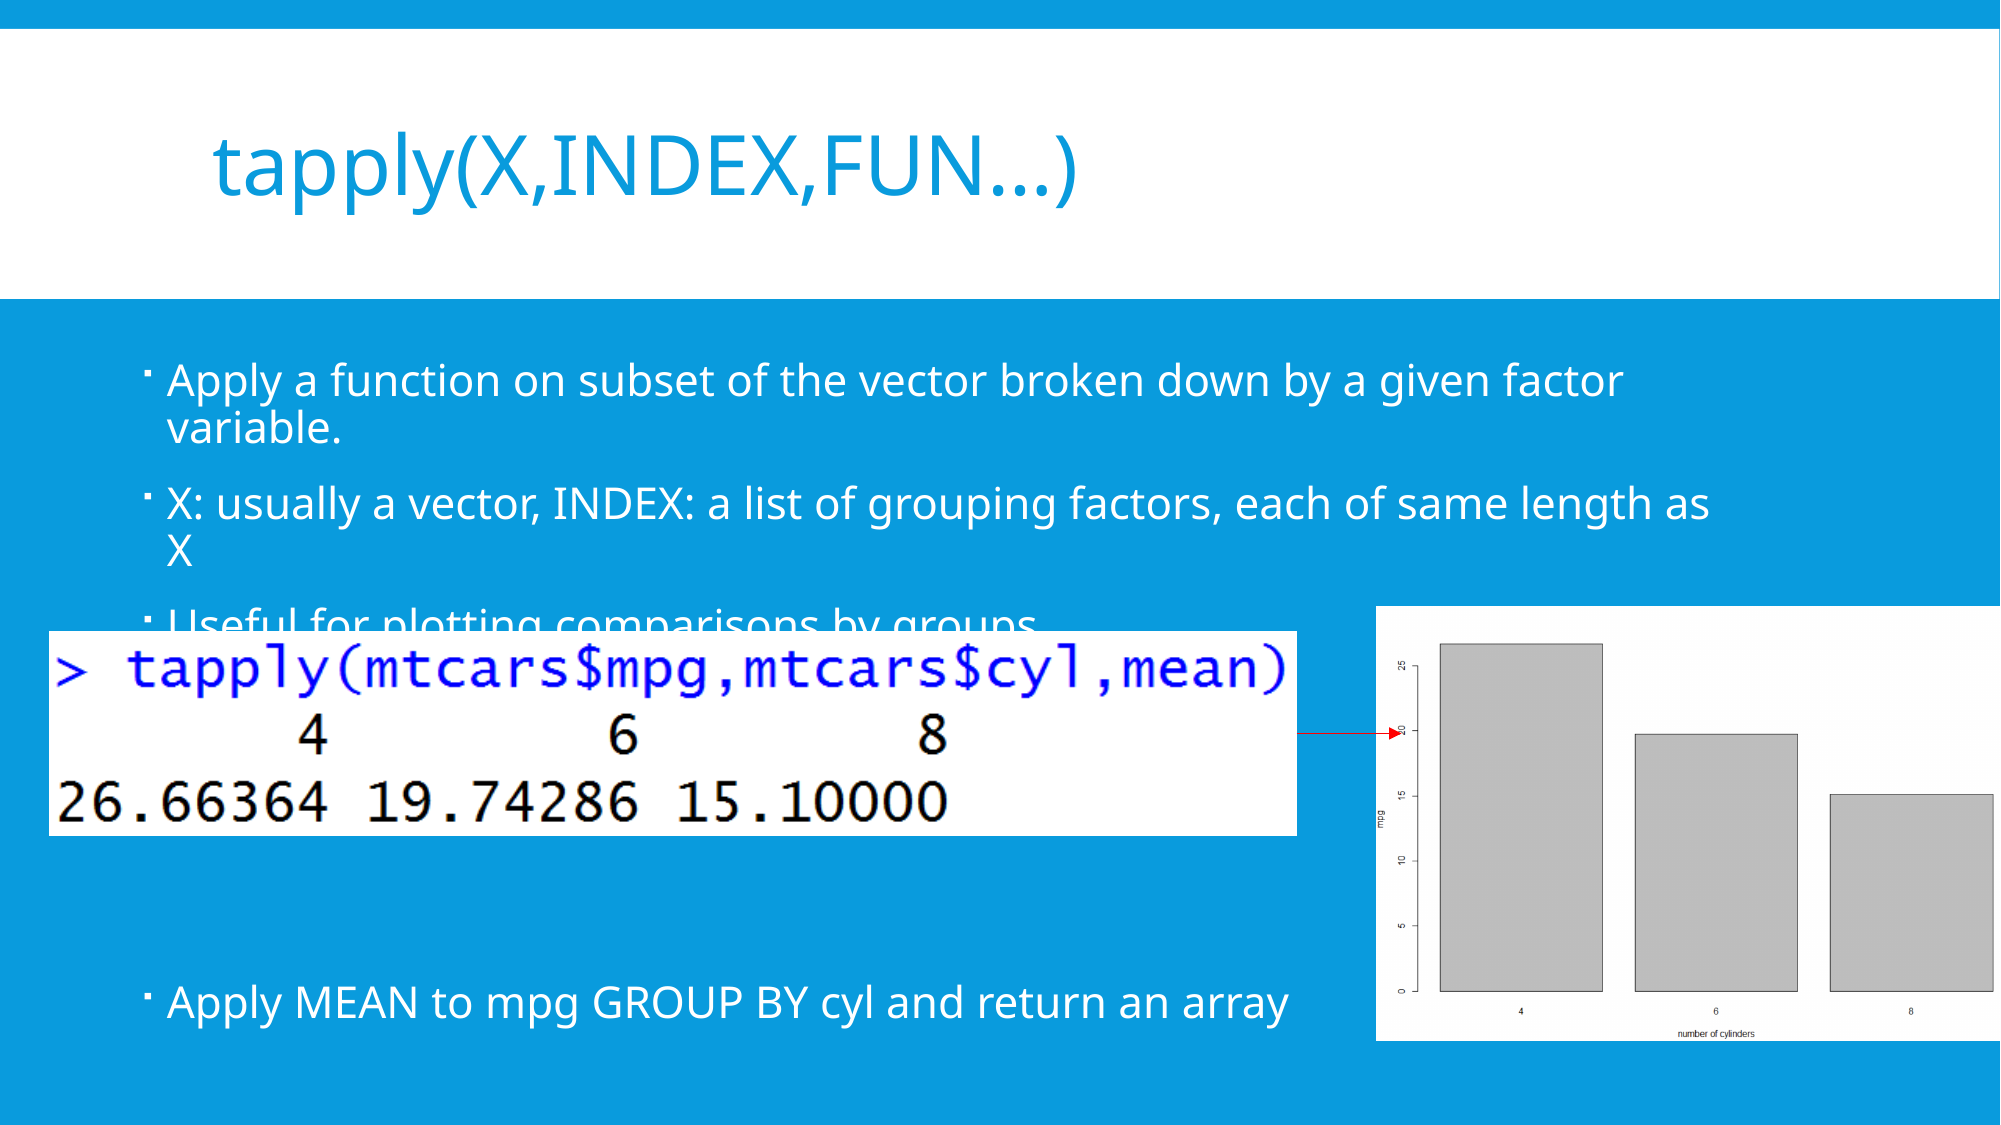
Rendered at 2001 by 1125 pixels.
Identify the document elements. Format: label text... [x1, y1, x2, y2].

list Apply a function on subset of the vector broken down by a given factor variable. X: usually a vector, INDEX: a list of grouping factors, each of same length as X Useful for plotting comparisons by groups Apply MEAN to mpg GROUP BY cyl and return an array [123, 743, 1370, 1042]
picture [1377, 607, 2000, 1040]
list Apply a function on subset of the vector broken down by a given factor variable. X: usually a vector, INDEX: a list of grouping factors, each of same length as X Useful for plotting comparisons by groups Apply MEAN to mpg GROUP BY cyl and return an array [123, 351, 1728, 728]
picture [50, 630, 1296, 835]
title tapply(x,INDEX,fun…) [197, 46, 1803, 295]
